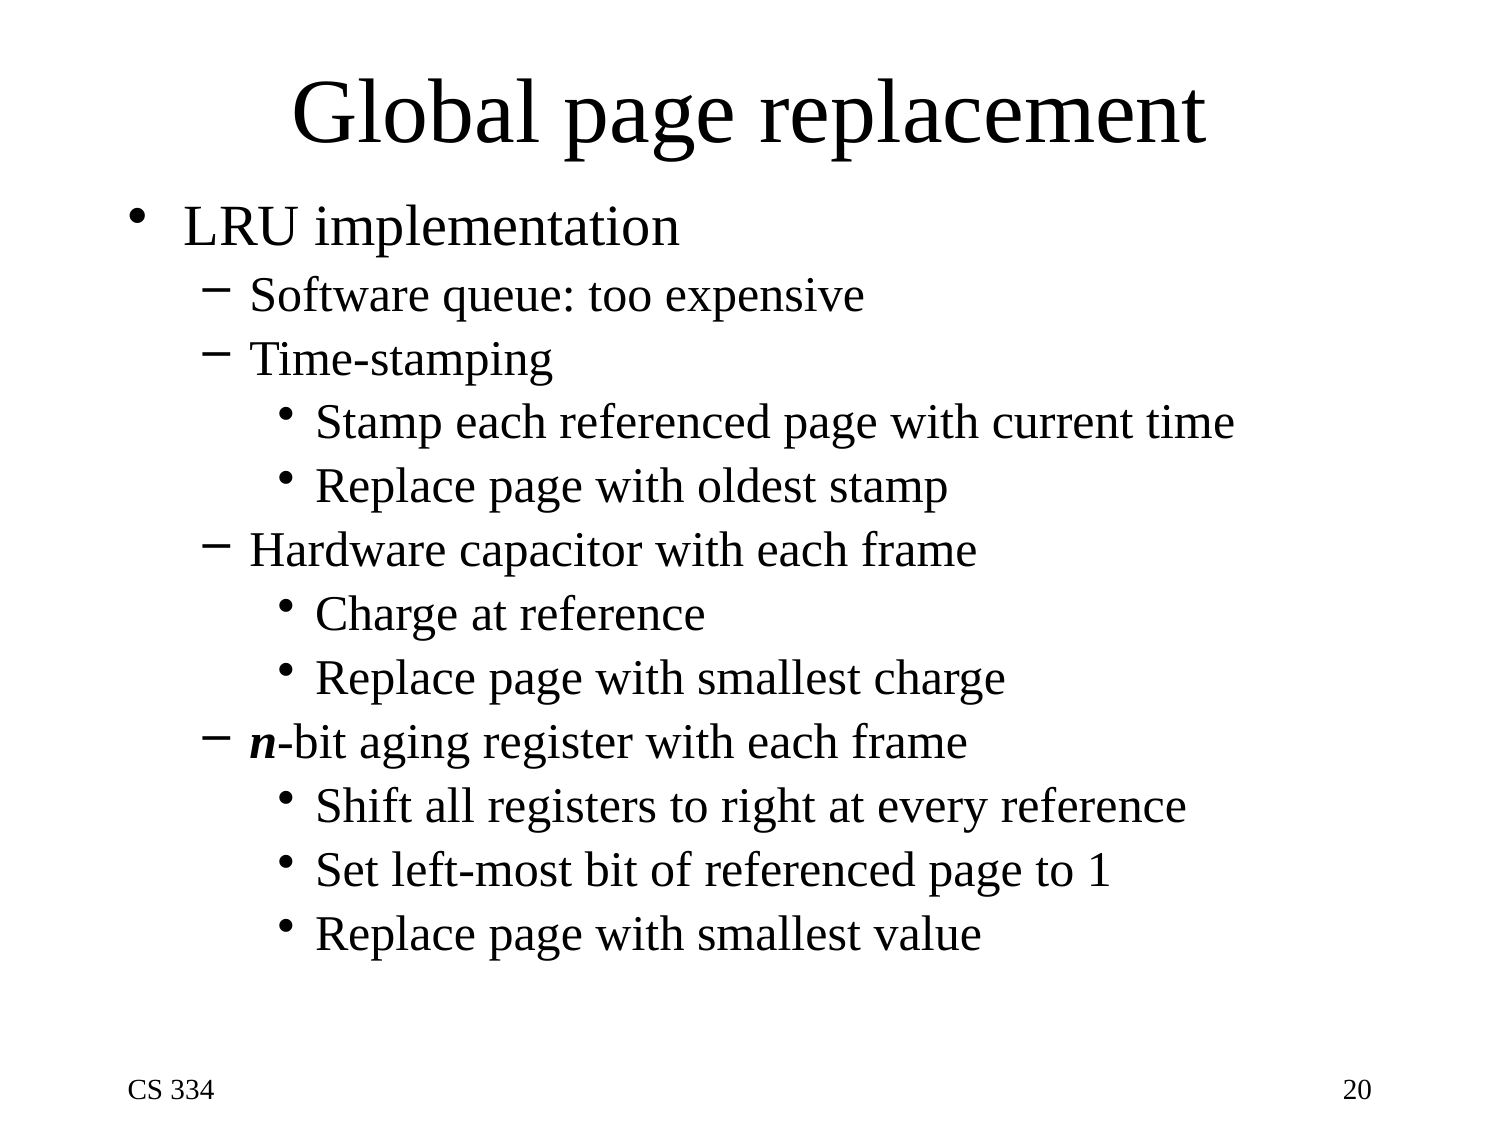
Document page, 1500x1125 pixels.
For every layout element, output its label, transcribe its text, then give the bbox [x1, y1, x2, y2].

list LRU implementation Software queue: too expensive Time-stamping Stamp each referenced page with current time Replace page with oldest stamp Hardware capacitor with each frame Charge at reference Replace page with smallest charge n-bit aging register with each frame Shift all registers to right at every reference Set left-most bit of referenced page to 1 Replace page with smallest value [112, 187, 1388, 1063]
slide_number 20 [1074, 1063, 1388, 1125]
slide_number CS 334 [112, 1063, 425, 1125]
title Global page replacement [112, 50, 1388, 163]
